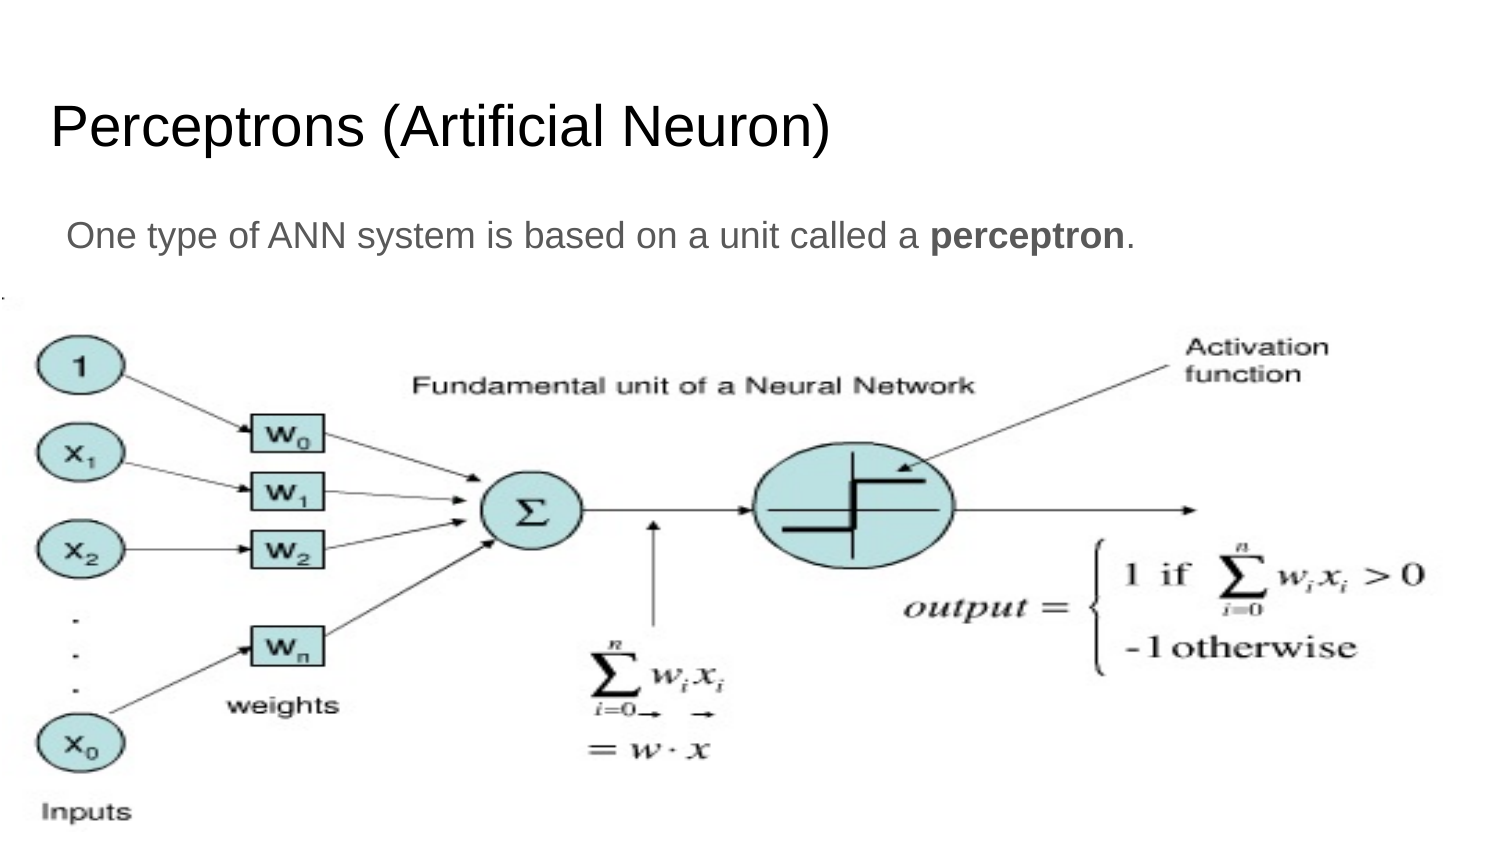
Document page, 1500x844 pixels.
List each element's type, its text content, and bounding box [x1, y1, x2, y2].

title Perceptrons (Artificial Neuron) [35, 72, 1434, 167]
picture [2, 178, 1467, 832]
